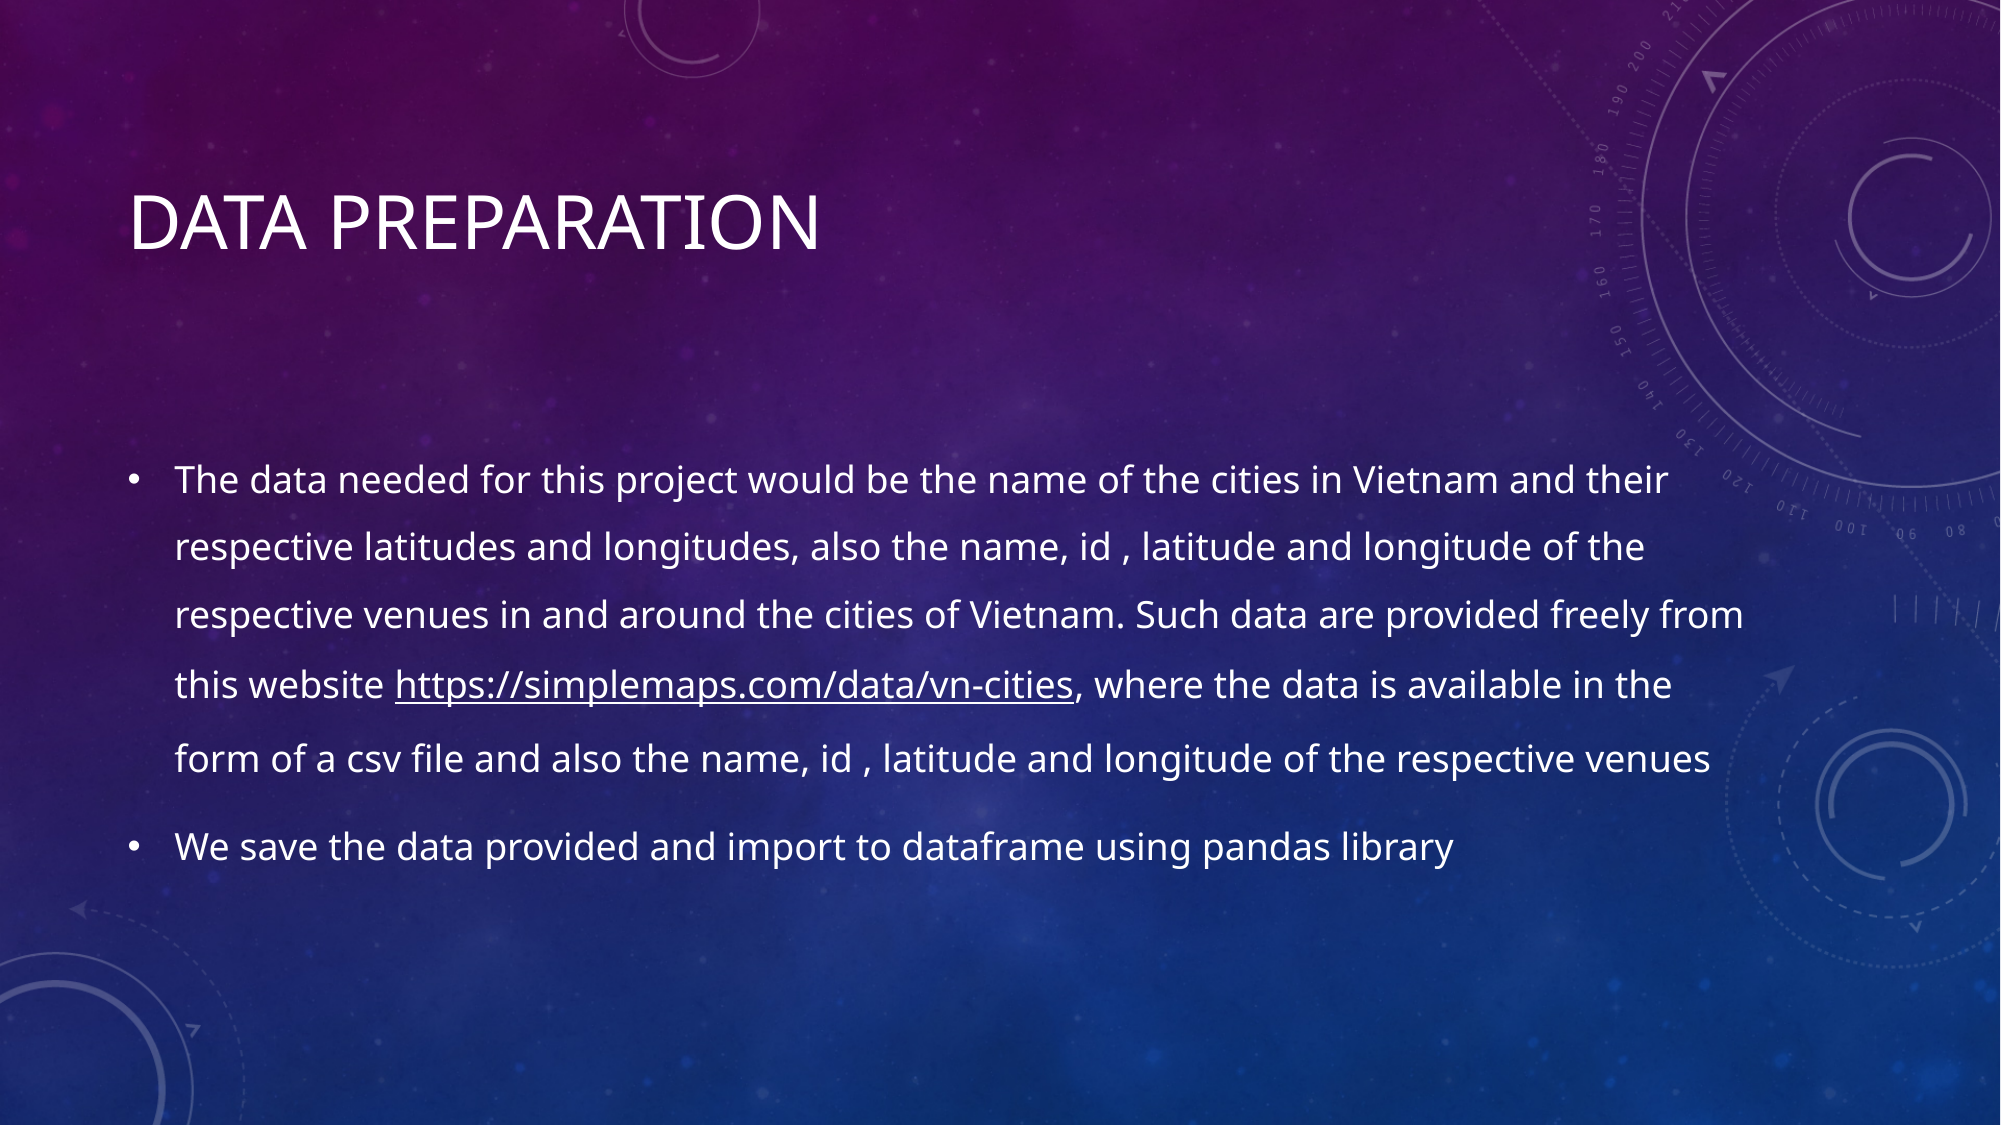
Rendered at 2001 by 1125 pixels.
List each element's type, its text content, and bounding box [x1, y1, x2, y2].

title Data preparation [112, 99, 1775, 339]
list The data needed for this project would be the name of the cities in Vietnam and their respective latitudes and longitudes, also the name, id , latitude and longitude of the respective venues in and around the cities of Vietnam. Such data are provided freely from this website https://simplemaps.com/data/vn-cities, where the data is available in the form of a csv file and also the name, id , latitude and longitude of the respective venues We save the data provided and import to dataframe using pandas library [112, 351, 1775, 950]
picture [0, 0, 2001, 1125]
